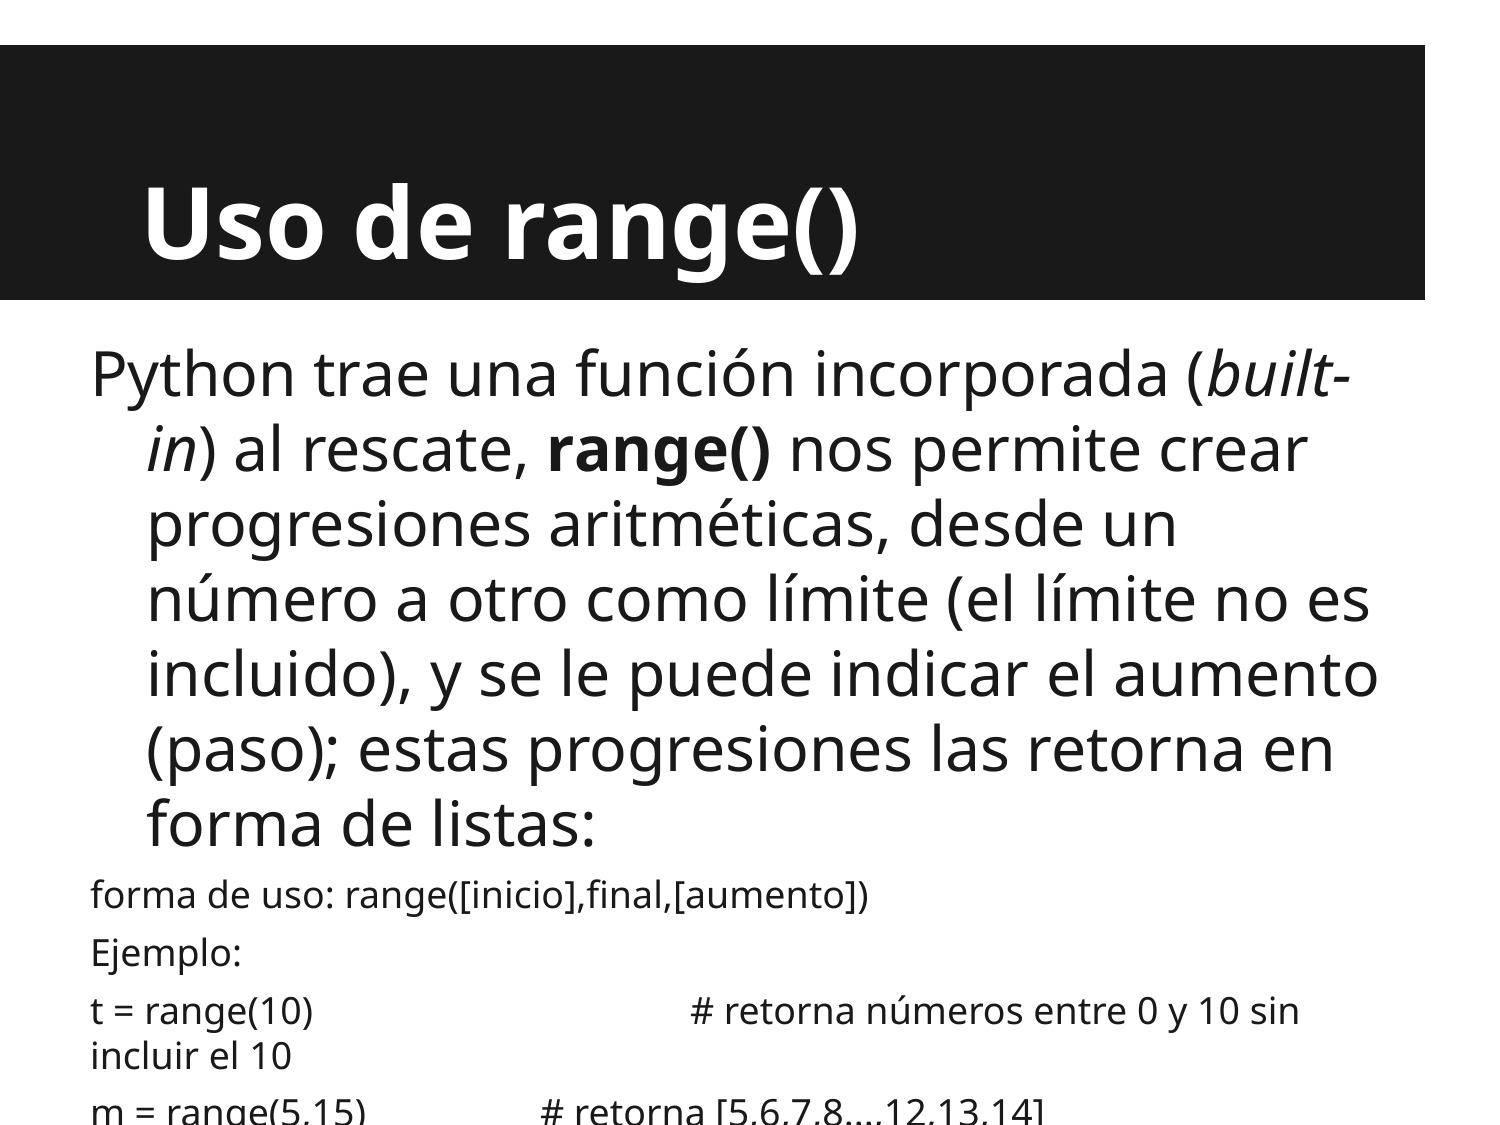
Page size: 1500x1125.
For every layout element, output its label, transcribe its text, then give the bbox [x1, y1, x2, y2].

list Python trae una función incorporada (built-in) al rescate, range() nos permite crear progresiones aritméticas, desde un número a otro como límite (el límite no es incluido), y se le puede indicar el aumento (paso); estas progresiones las retorna en forma de listas: forma de uso: range([inicio],final,[aumento]) Ejemplo: t = range(10) # retorna números entre 0 y 10 sin incluir el 10 m = range(5,15) # retorna [5,6,7,8...,12,13,14] n = range(10,200,10) # retorna [10,20,30,40,50,...,190] [75, 319, 1425, 1078]
title Uso de range() [75, 45, 1425, 295]
